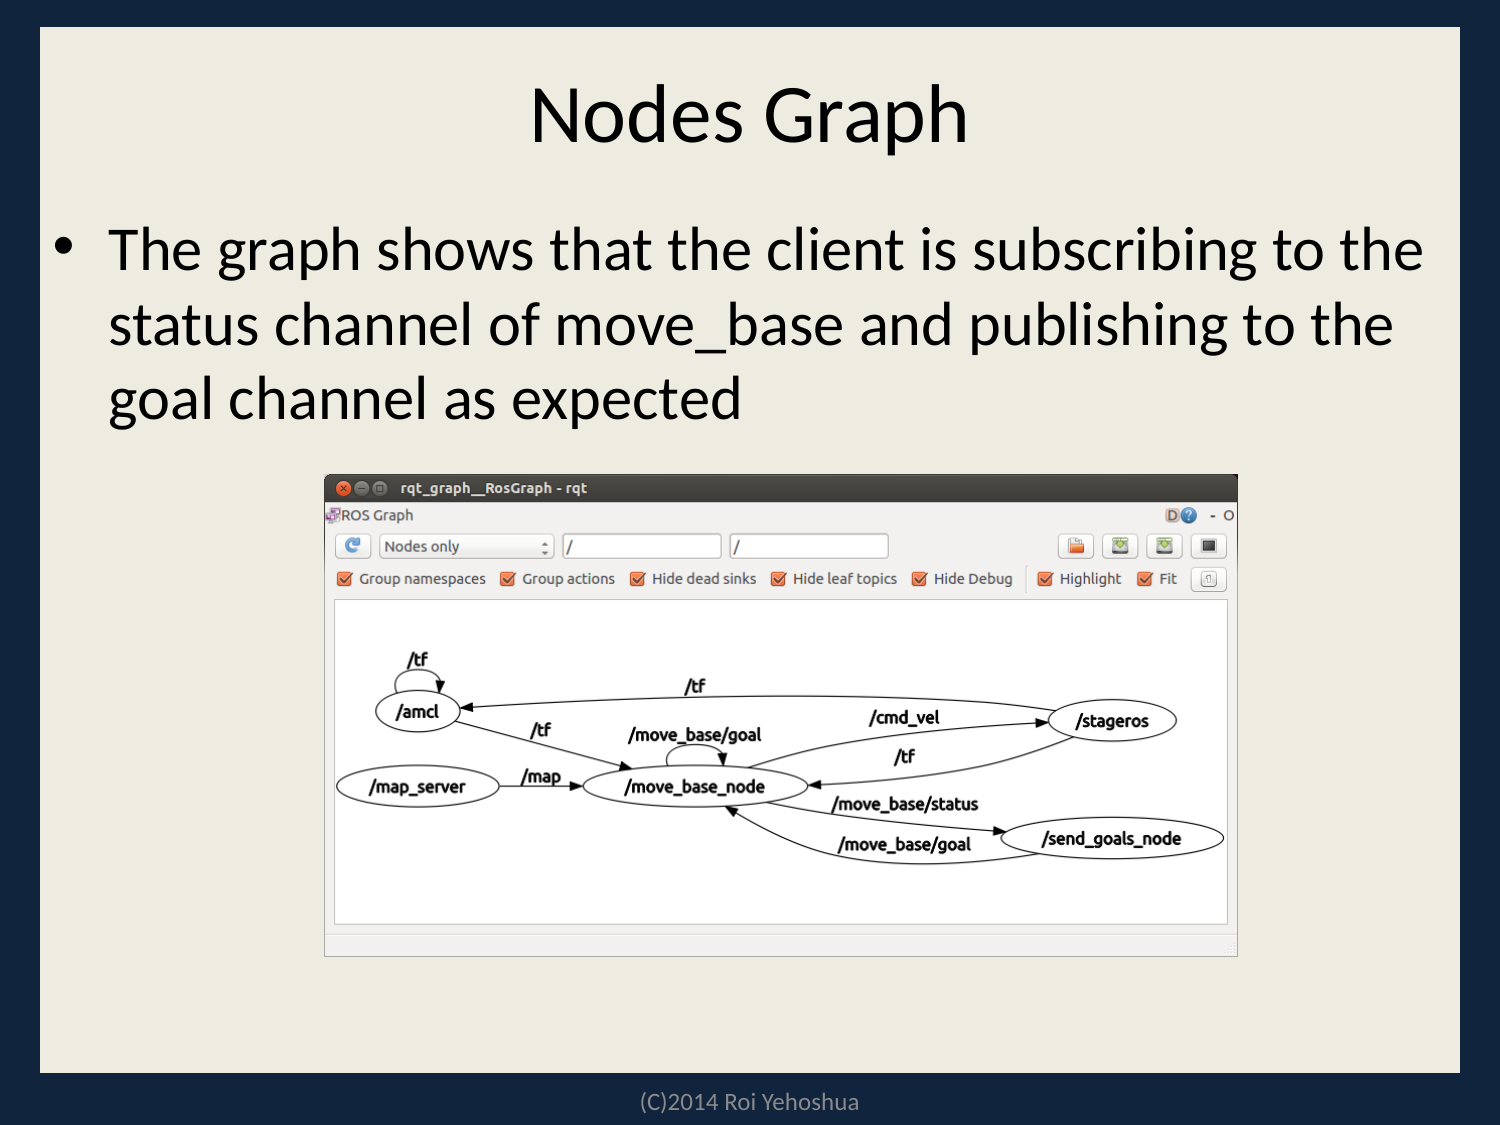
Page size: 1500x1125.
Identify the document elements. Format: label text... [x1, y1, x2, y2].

list The graph shows that the client is subscribing to the status channel of move_base and publishing to the goal channel as expected [37, 200, 1463, 1080]
footer (C)2014 Roi Yehoshua [512, 1074, 988, 1125]
picture [324, 474, 1238, 957]
title Nodes Graph [37, 31, 1463, 188]
